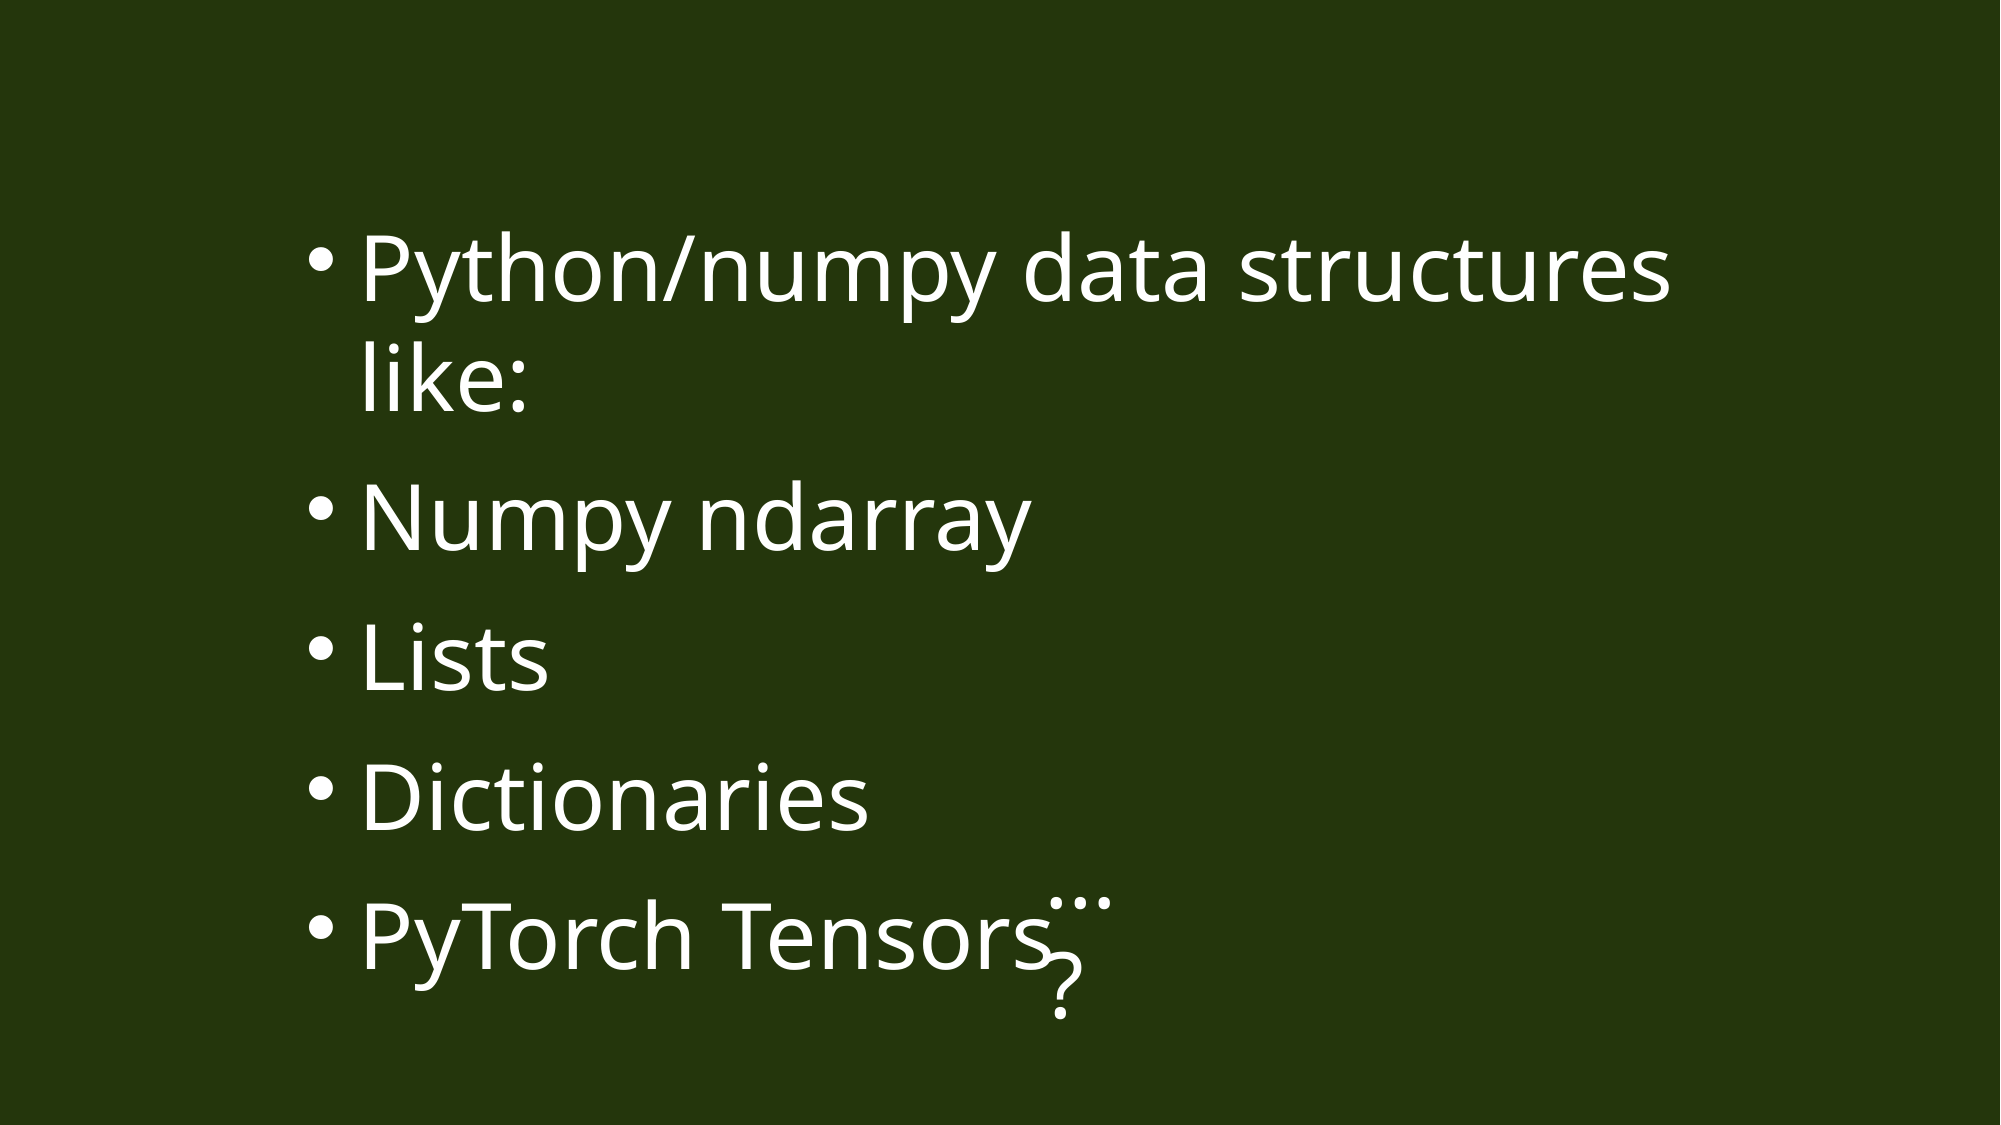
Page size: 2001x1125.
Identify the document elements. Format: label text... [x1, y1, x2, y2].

text_box Python/numpy data structures like: Numpy ndarray Lists Dictionaries PyTorch Tensors [273, 202, 1741, 923]
text_box …? [1029, 809, 1170, 1045]
